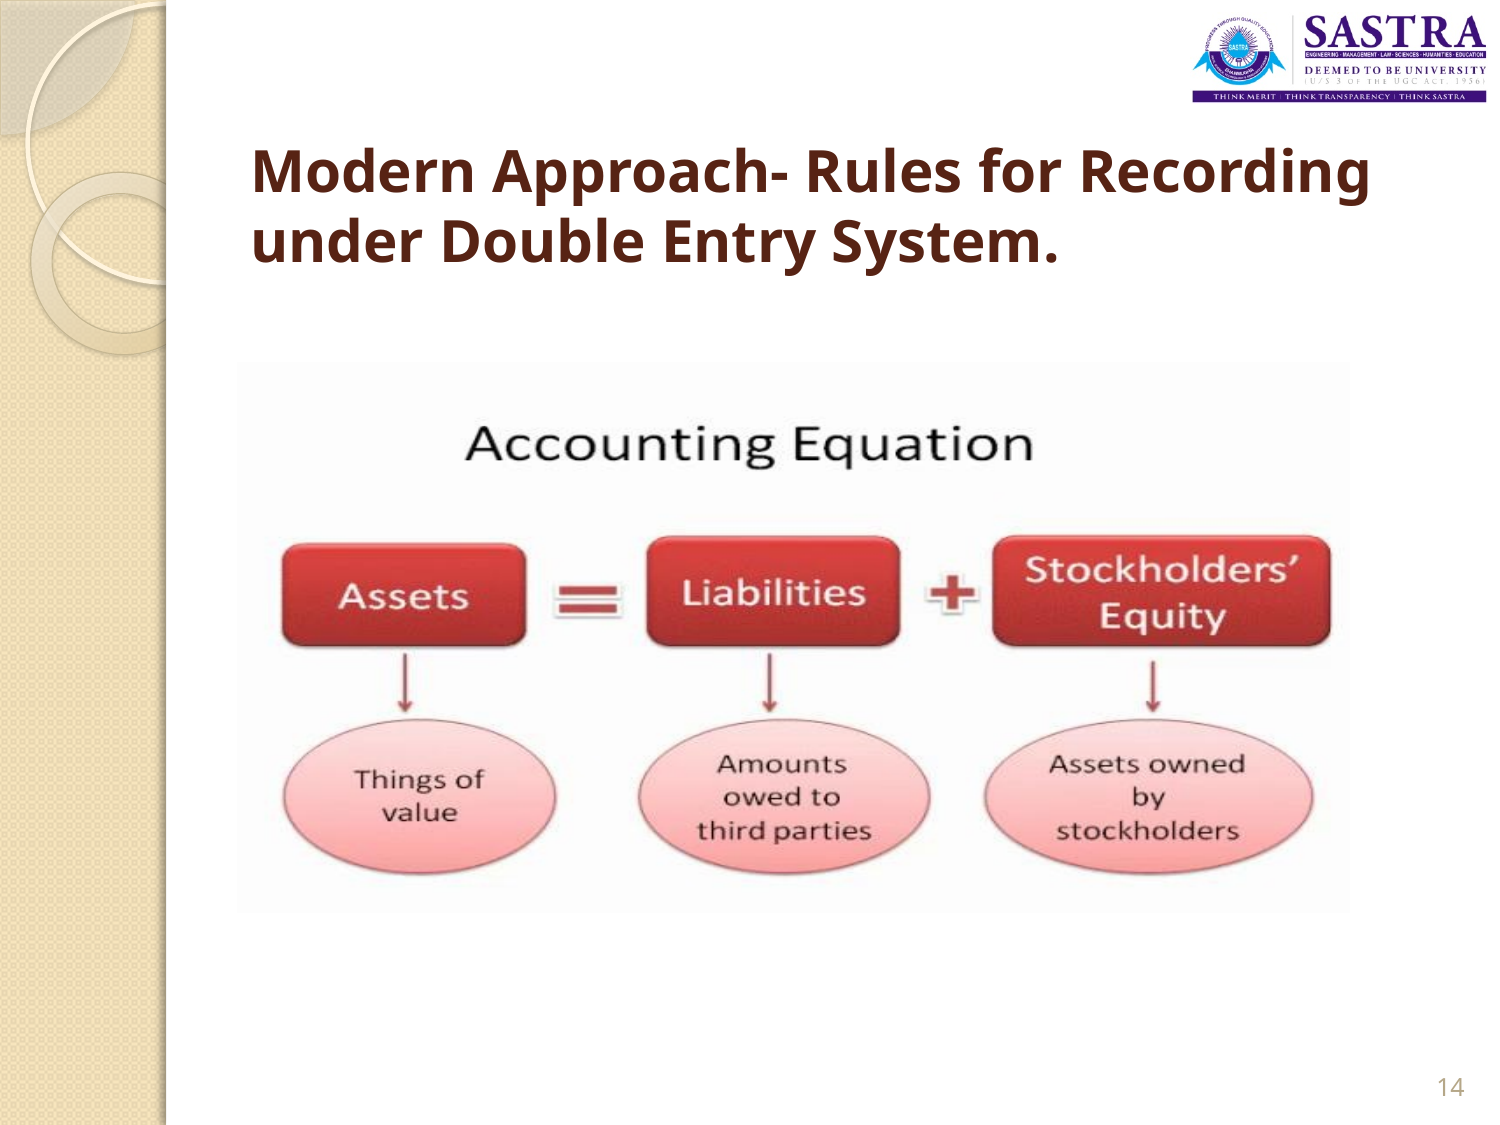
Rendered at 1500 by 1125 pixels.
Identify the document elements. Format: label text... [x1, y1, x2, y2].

slide_number 14 [1413, 1034, 1488, 1113]
picture [237, 362, 1351, 913]
picture [1189, 11, 1489, 104]
title Modern Approach- Rules for Recording under Double Entry System. [235, 45, 1466, 363]
